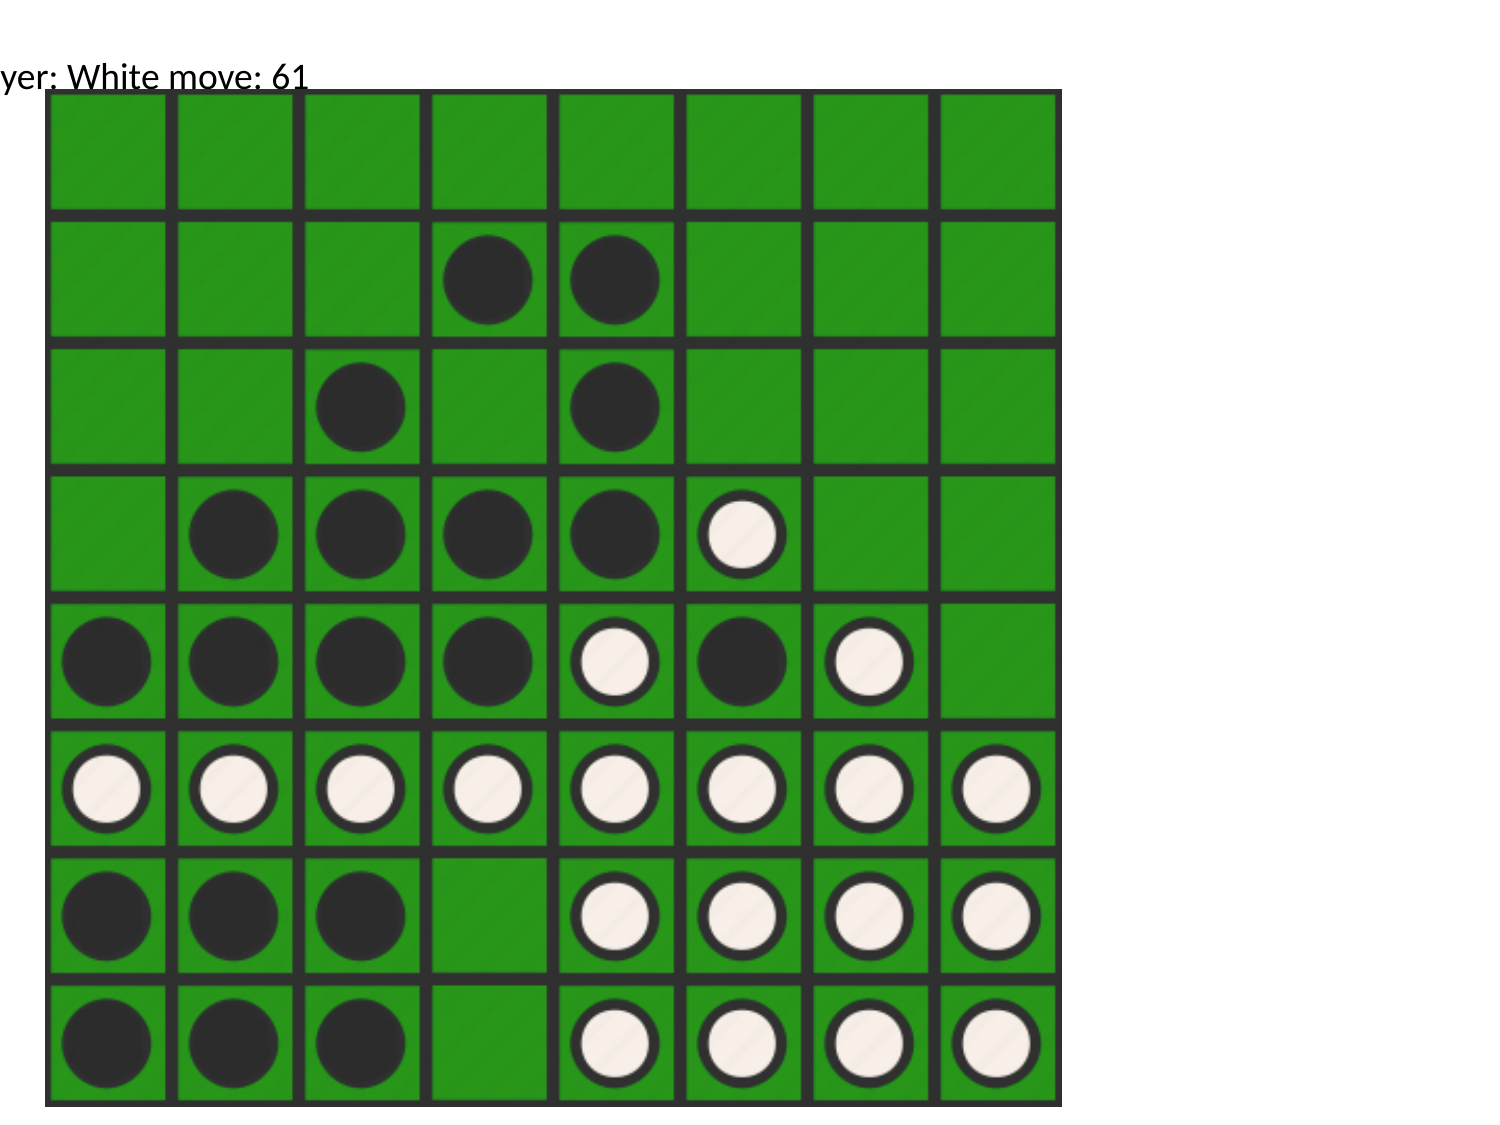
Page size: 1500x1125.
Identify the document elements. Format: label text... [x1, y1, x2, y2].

picture [44, 89, 1062, 1107]
text_box turn: 34 player: White move: 61 [0, 44, 325, 105]
